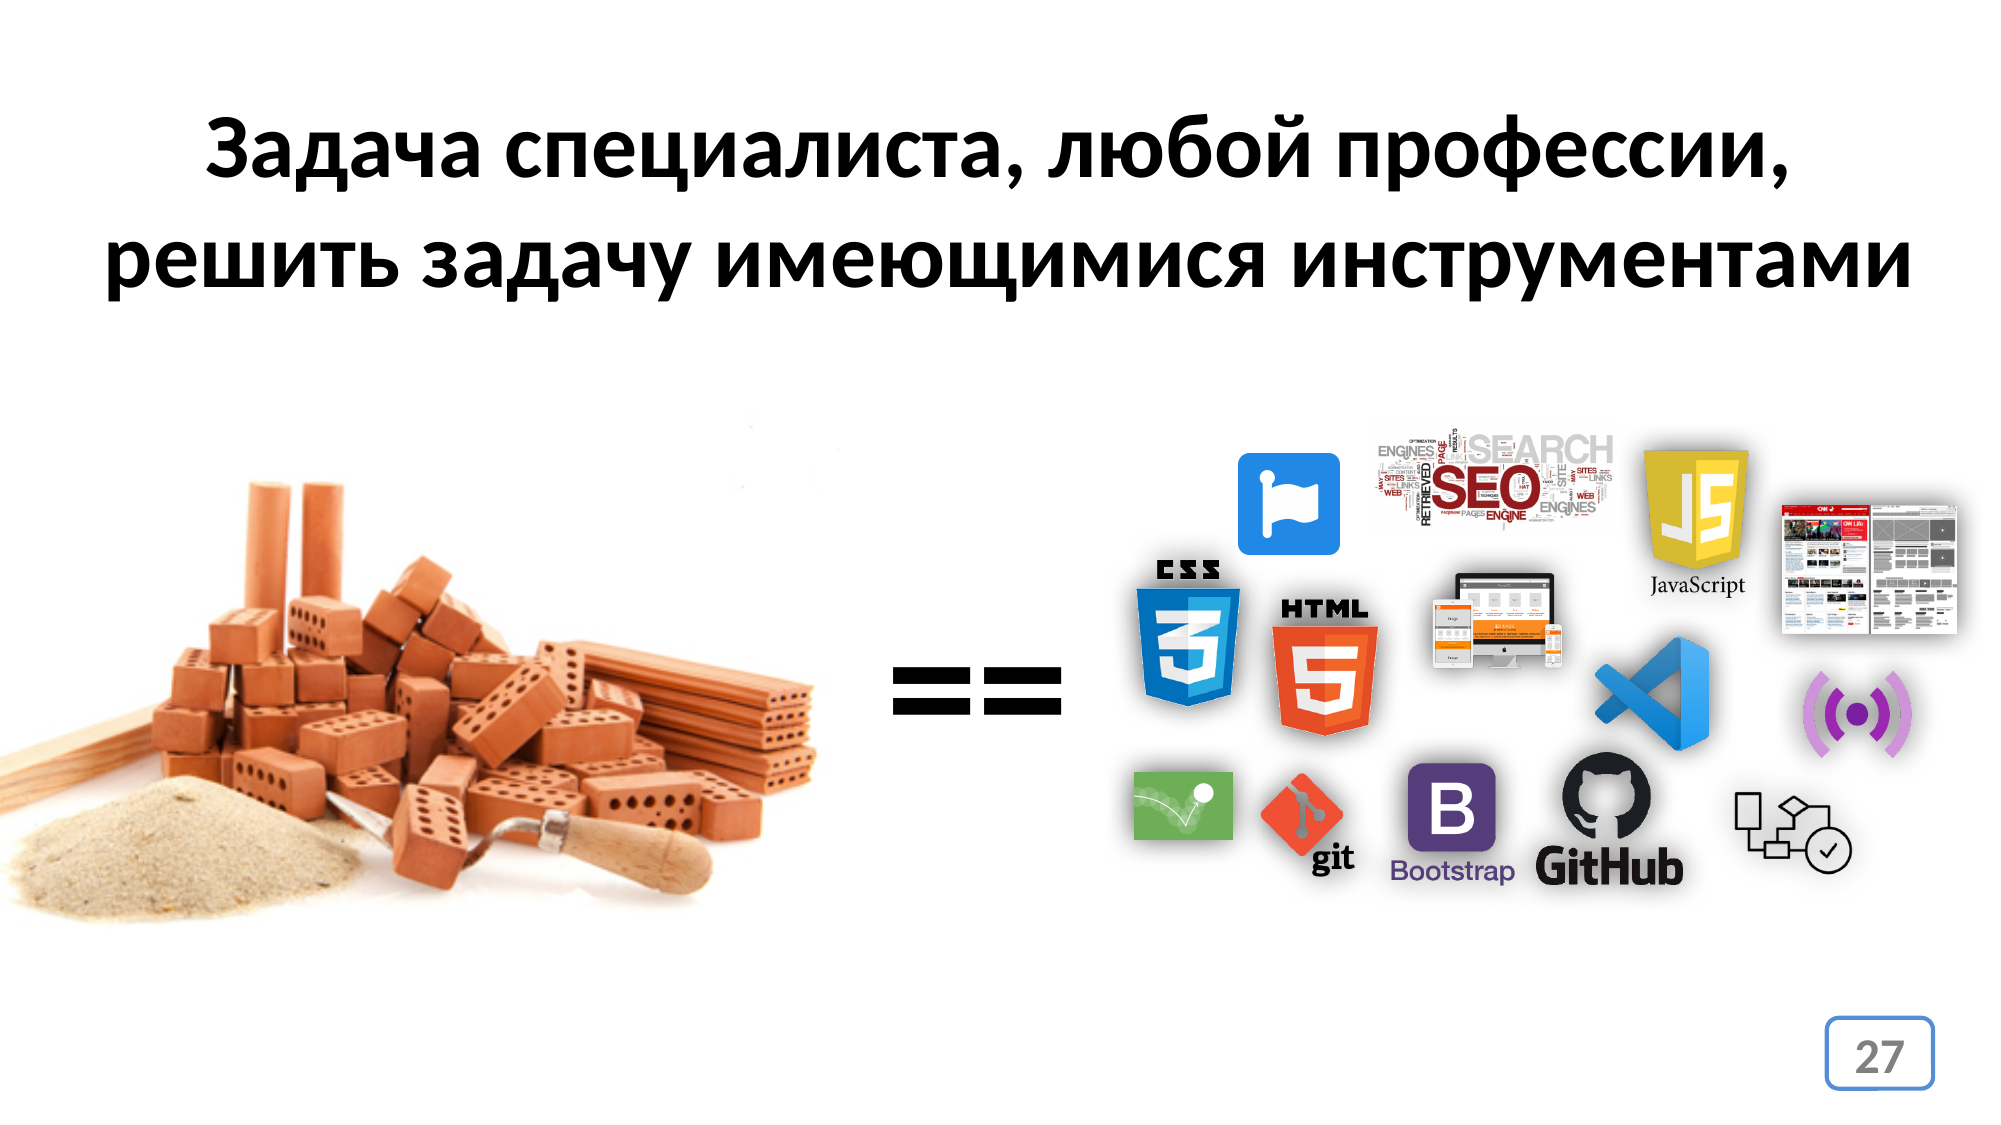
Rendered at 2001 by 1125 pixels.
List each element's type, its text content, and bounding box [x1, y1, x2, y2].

text_box 27 [1824, 1015, 1936, 1091]
picture [1387, 753, 1524, 887]
picture [1782, 505, 1957, 634]
picture [1594, 636, 1709, 751]
picture [1134, 772, 1233, 841]
picture [1114, 453, 1400, 751]
picture [1732, 644, 1922, 894]
picture [1431, 572, 1563, 669]
picture [1536, 752, 1683, 885]
text_box Задача специалиста, любой профессии, решить задачу имеющимися инструментами [0, 78, 2000, 313]
text_box == [871, 558, 1084, 794]
picture [1255, 769, 1367, 881]
picture [0, 361, 846, 983]
picture [1618, 446, 1774, 602]
picture [1371, 414, 1616, 537]
